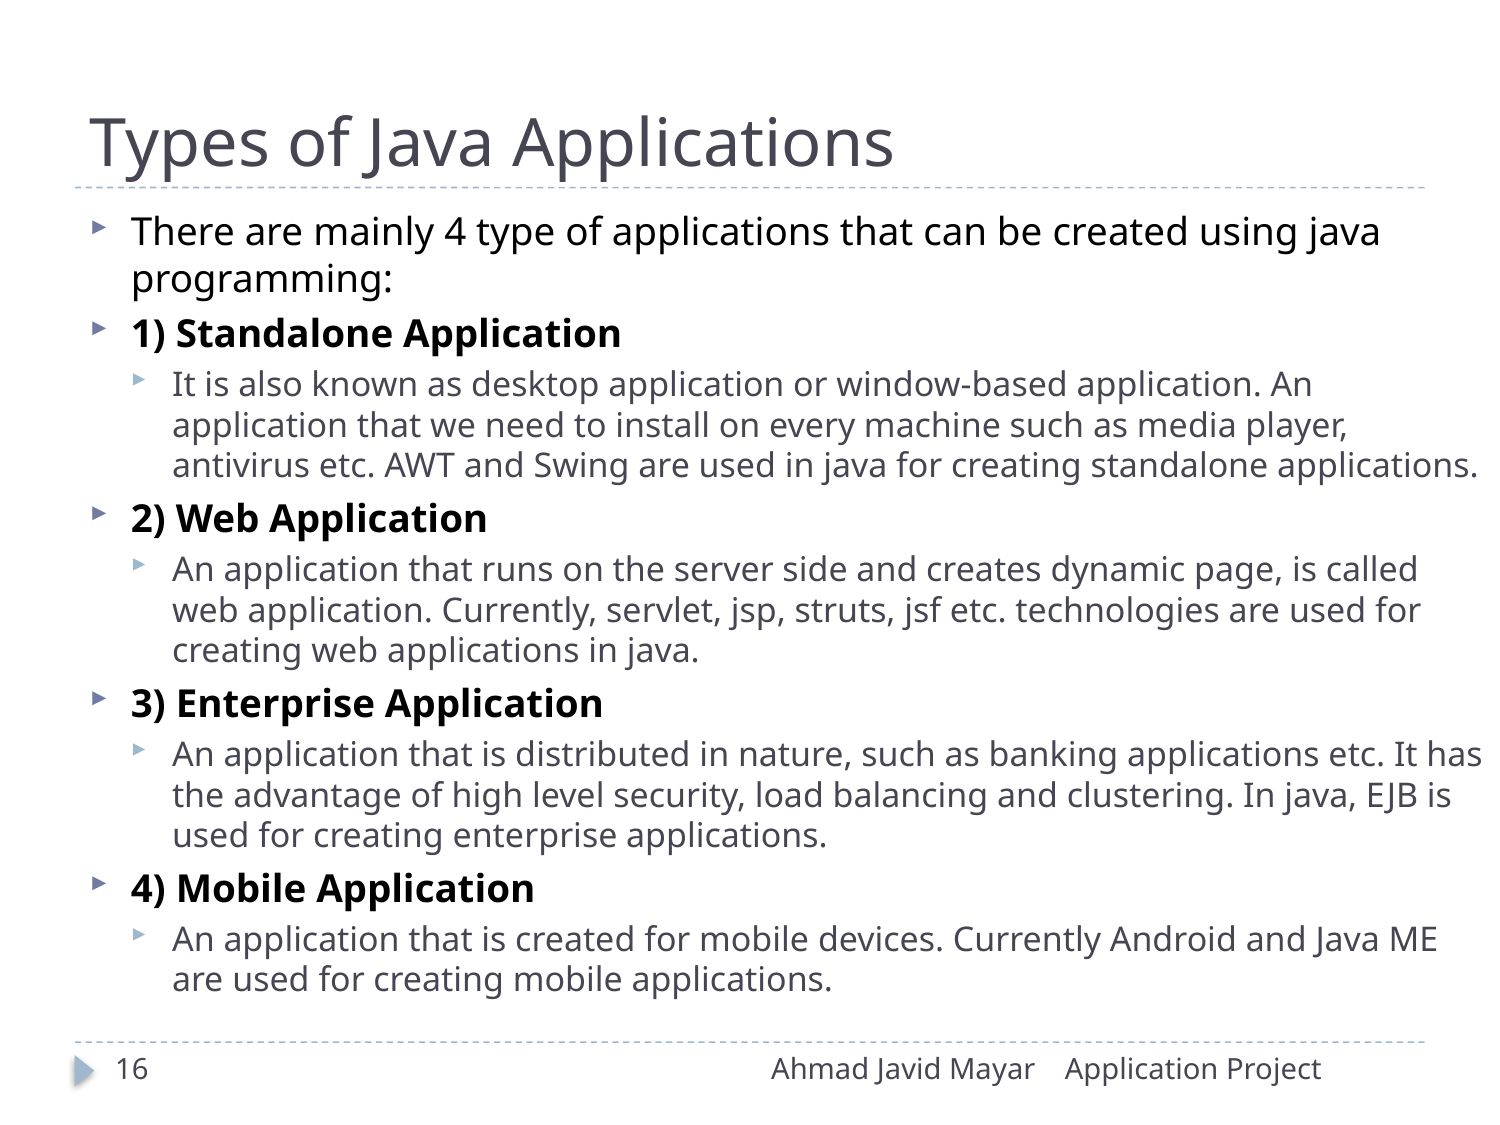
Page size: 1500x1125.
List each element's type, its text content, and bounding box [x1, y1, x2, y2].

slide_number 16 [100, 1042, 426, 1103]
list There are mainly 4 type of applications that can be created using java programming: 1) Standalone Application It is also known as desktop application or window-based application. An application that we need to install on every machine such as media player, antivirus etc. AWT and Swing are used in java for creating standalone applications. 2) Web Application An application that runs on the server side and creates dynamic page, is called web application. Currently, servlet, jsp, struts, jsf etc. technologies are used for creating web applications in java. 3) Enterprise Application An application that is distributed in nature, such as banking applications etc. It has the advantage of high level security, load balancing and clustering. In java, EJB is used for creating enterprise applications. 4) Mobile Application An application that is created for mobile devices. Currently Android and Java ME are used for creating mobile applications. [75, 200, 1500, 1010]
footer Ahmad Javid Mayar [475, 1042, 1051, 1103]
title Types of Java Applications [75, 24, 1425, 188]
slide_number Application Project [1051, 1042, 1426, 1103]
